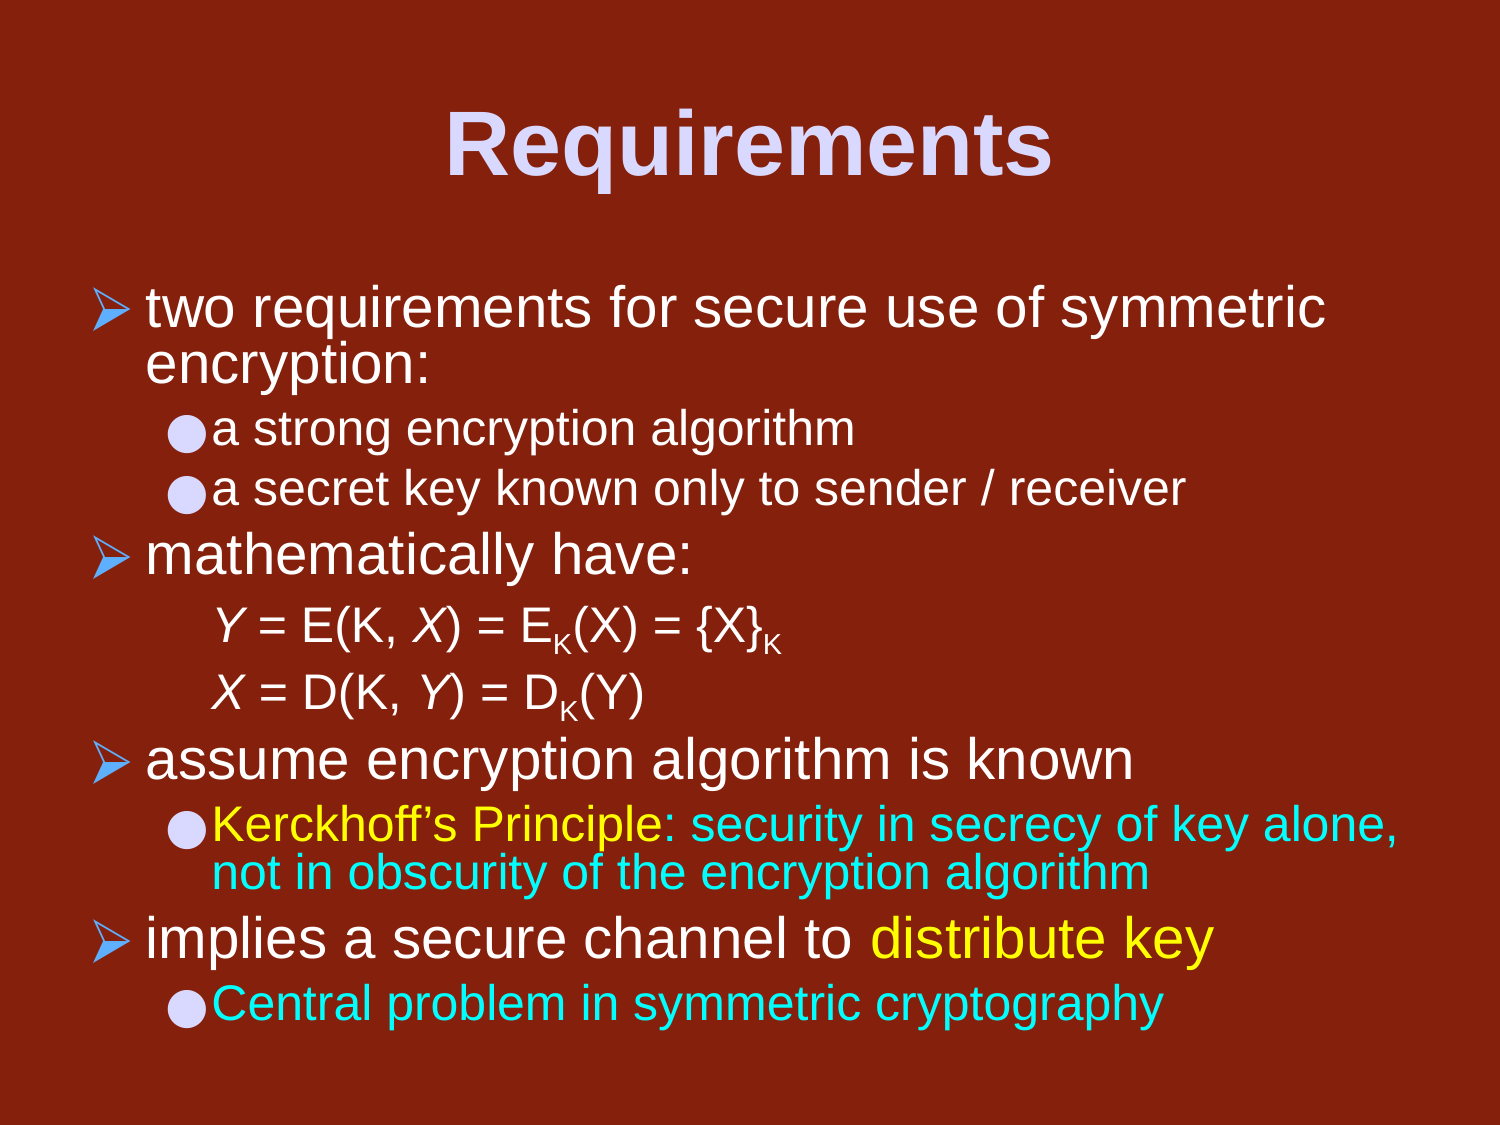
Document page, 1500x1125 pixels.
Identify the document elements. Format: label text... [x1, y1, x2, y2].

text_box two requirements for secure use of symmetric encryption: a strong encryption algorithm a secret key known only to sender / receiver mathematically have: Y = E(K, X) = EK(X) = {X}K X = D(K, Y) = DK(Y) assume encryption algorithm is known Kerckhoff’s Principle: security in secrecy of key alone, not in obscurity of the encryption algorithm implies a secure channel to distribute key Central problem in symmetric cryptography [74, 274, 1425, 1047]
text_box Requirements [74, 45, 1425, 233]
